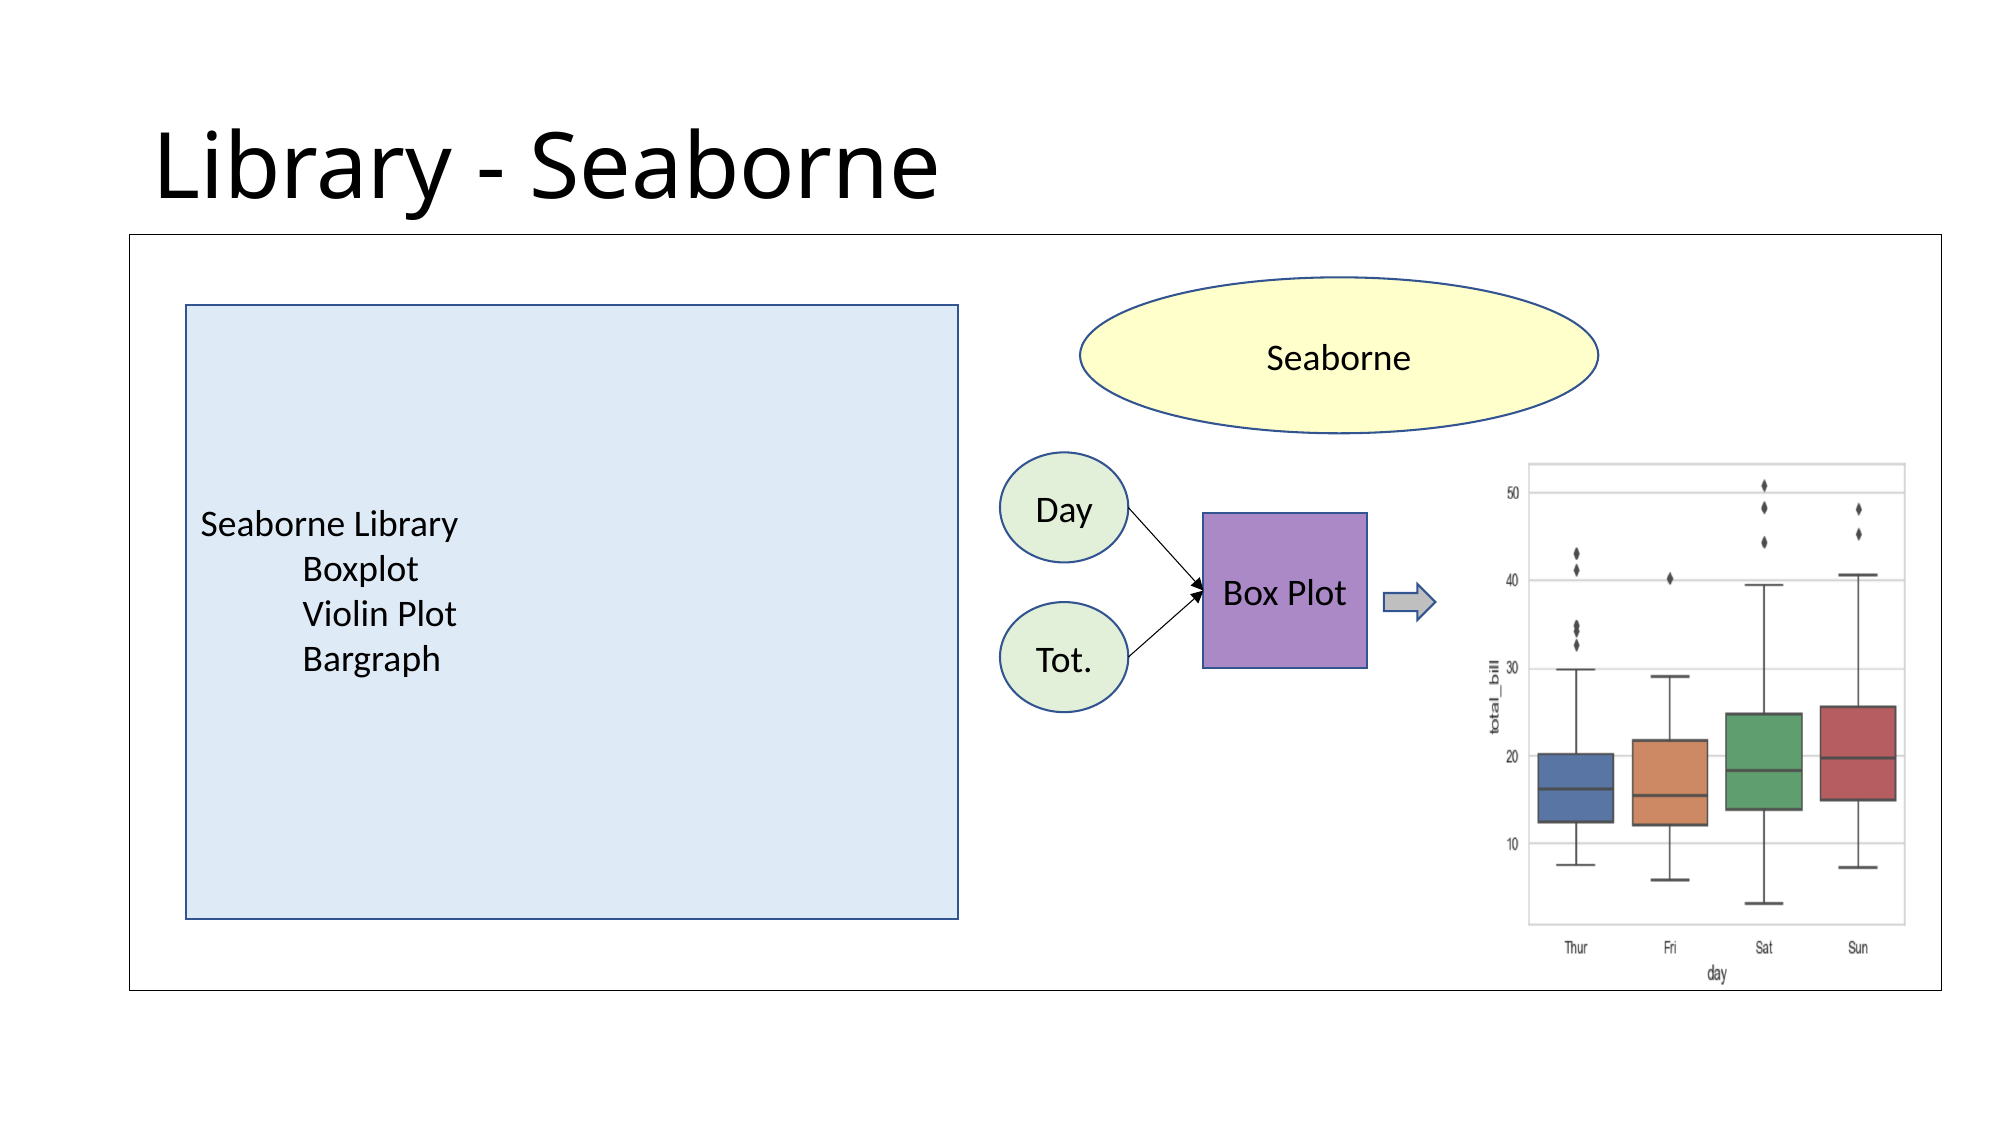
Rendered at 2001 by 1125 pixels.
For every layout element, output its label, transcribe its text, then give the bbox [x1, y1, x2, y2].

text_box Seaborne Library Boxplot Violin Plot Bargraph [185, 304, 959, 920]
text_box [1382, 581, 1437, 623]
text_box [1128, 507, 1204, 590]
text_box Tot. [998, 601, 1130, 714]
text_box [1128, 590, 1204, 658]
text_box Seaborne [1078, 276, 1600, 435]
picture [1463, 438, 1914, 986]
text_box Box Plot [1202, 512, 1368, 669]
text_box Day [998, 451, 1130, 564]
title Library - Seaborne [137, 59, 1863, 234]
list [129, 234, 1942, 991]
